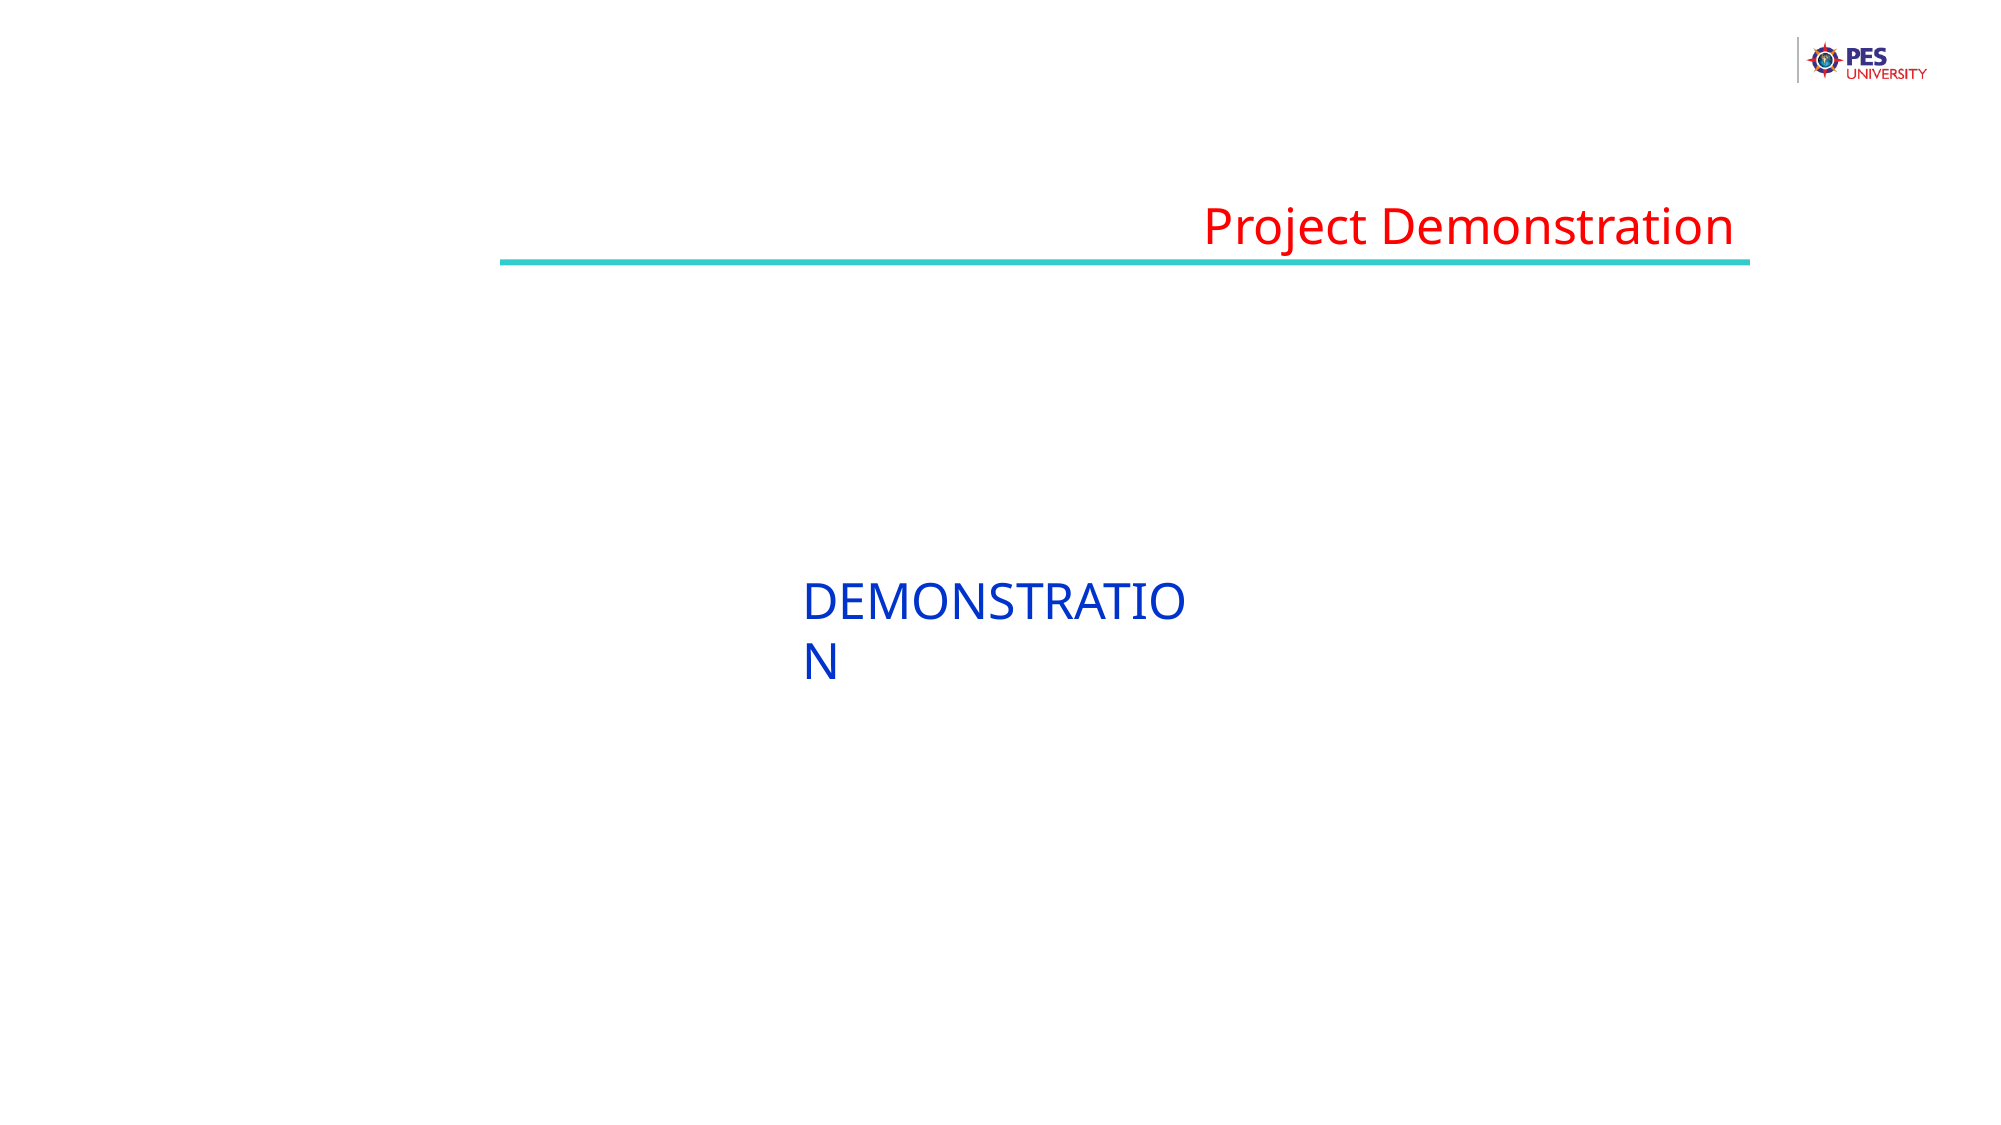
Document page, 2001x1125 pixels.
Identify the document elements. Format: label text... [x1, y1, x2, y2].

text_box Project Demonstration [474, 187, 1750, 263]
picture [1806, 41, 1927, 79]
text_box DEMONSTRATION [787, 562, 1213, 698]
